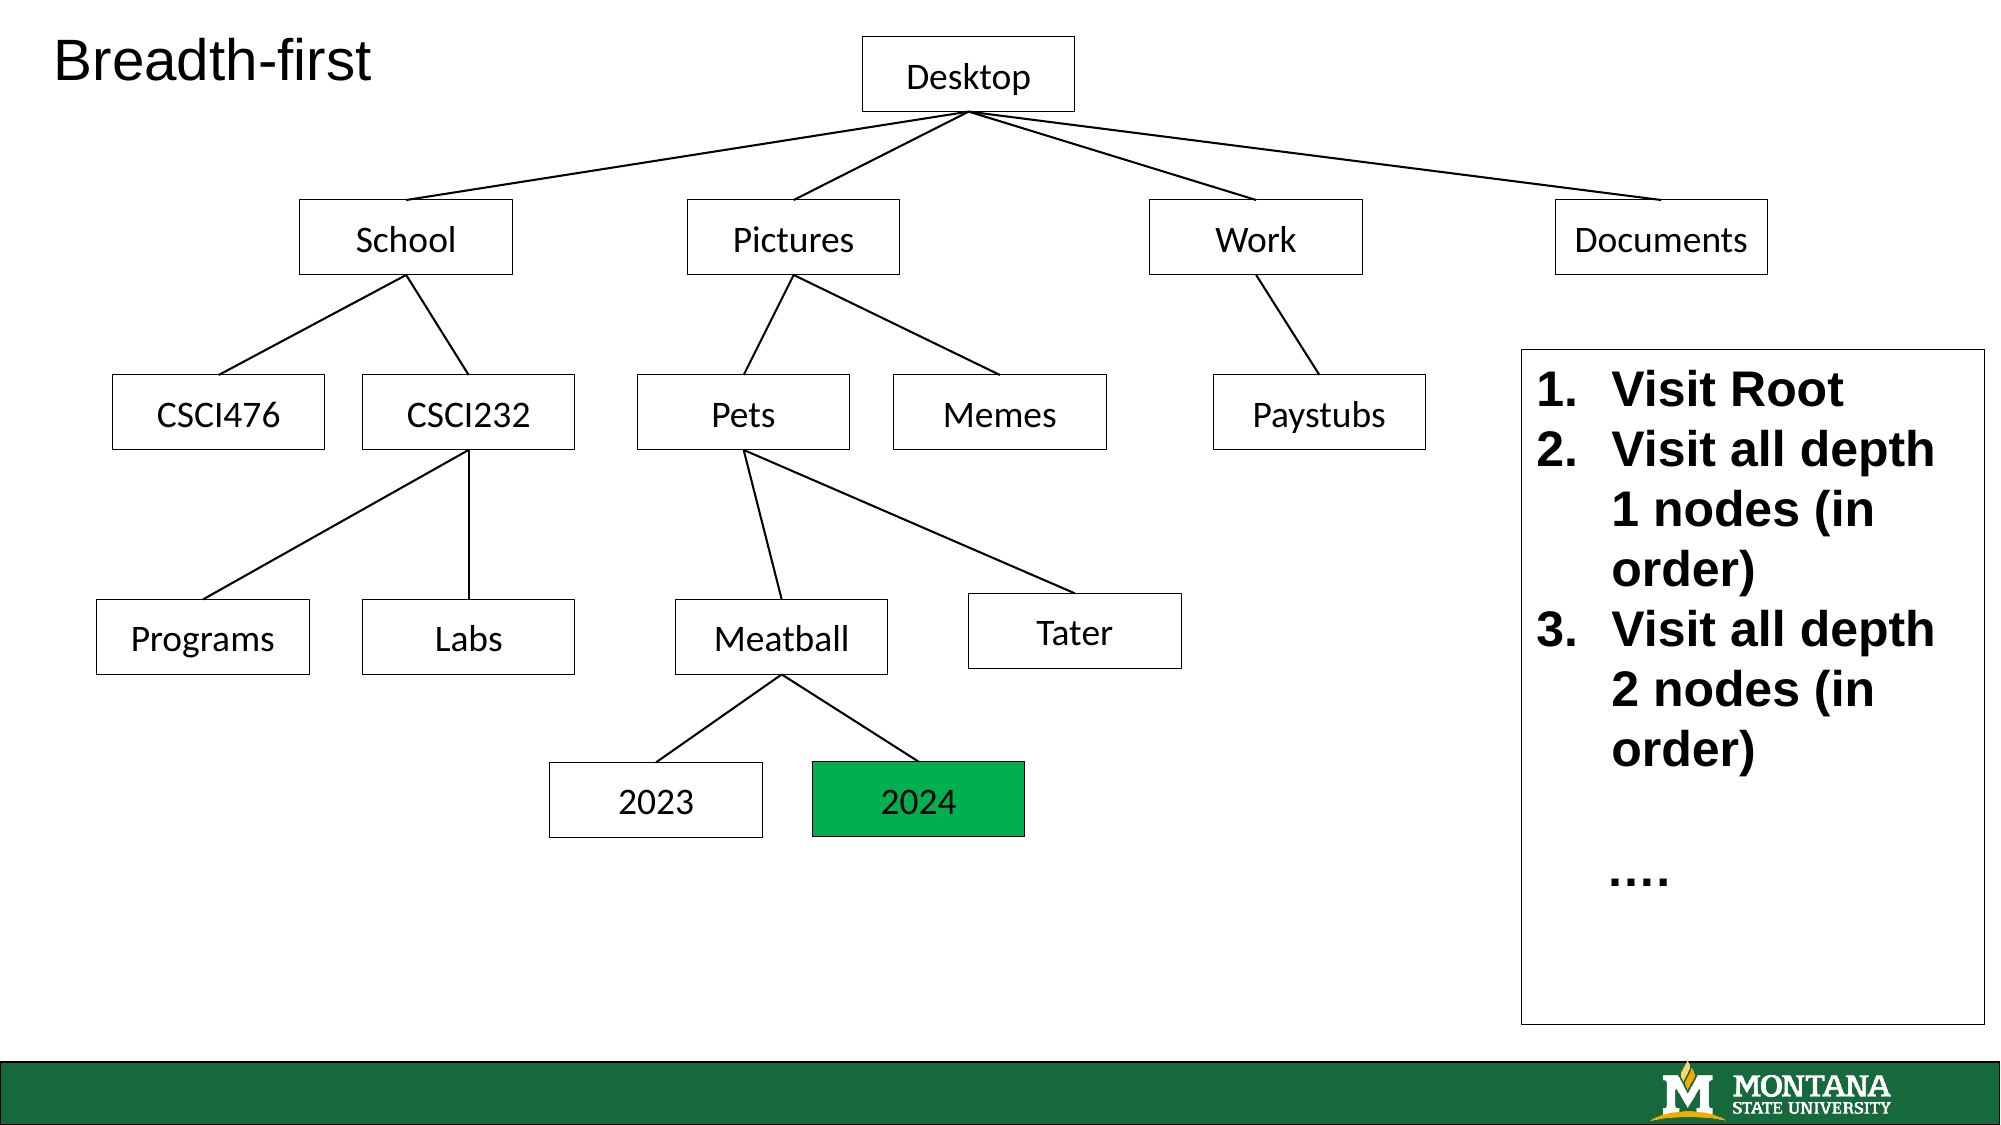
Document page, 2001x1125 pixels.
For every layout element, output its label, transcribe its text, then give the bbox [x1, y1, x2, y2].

text_box Programs [95, 597, 311, 676]
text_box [743, 274, 792, 376]
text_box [405, 111, 792, 201]
text_box Desktop [860, 35, 1077, 109]
text_box Documents [1553, 198, 1770, 277]
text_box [793, 111, 965, 201]
text_box Meatball [673, 597, 890, 672]
text_box 2023 [548, 760, 764, 839]
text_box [1255, 274, 1320, 376]
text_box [743, 449, 1076, 594]
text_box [781, 674, 919, 762]
text_box 2024 [810, 760, 1027, 839]
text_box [793, 274, 1001, 376]
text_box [0, 1060, 1647, 1125]
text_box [405, 274, 469, 376]
text_box Paystubs [1211, 373, 1428, 452]
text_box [218, 274, 404, 376]
text_box Labs [360, 597, 577, 676]
text_box School [298, 198, 514, 277]
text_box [202, 449, 468, 600]
text_box Pictures [685, 209, 902, 277]
text_box Breadth-first [39, 15, 388, 100]
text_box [655, 674, 779, 763]
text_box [968, 111, 1662, 201]
text_box CSCI476 [110, 373, 327, 452]
text_box Work [1148, 209, 1364, 277]
picture [1649, 1060, 1892, 1122]
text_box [1892, 1060, 2000, 1125]
text_box Pets [635, 373, 852, 452]
text_box CSCI232 [360, 373, 577, 452]
text_box Visit Root Visit all depth 1 nodes (in order) Visit all depth 2 nodes (in order) …. [1521, 349, 1985, 1025]
text_box Memes [892, 373, 1108, 452]
text_box Tater [967, 591, 1183, 670]
